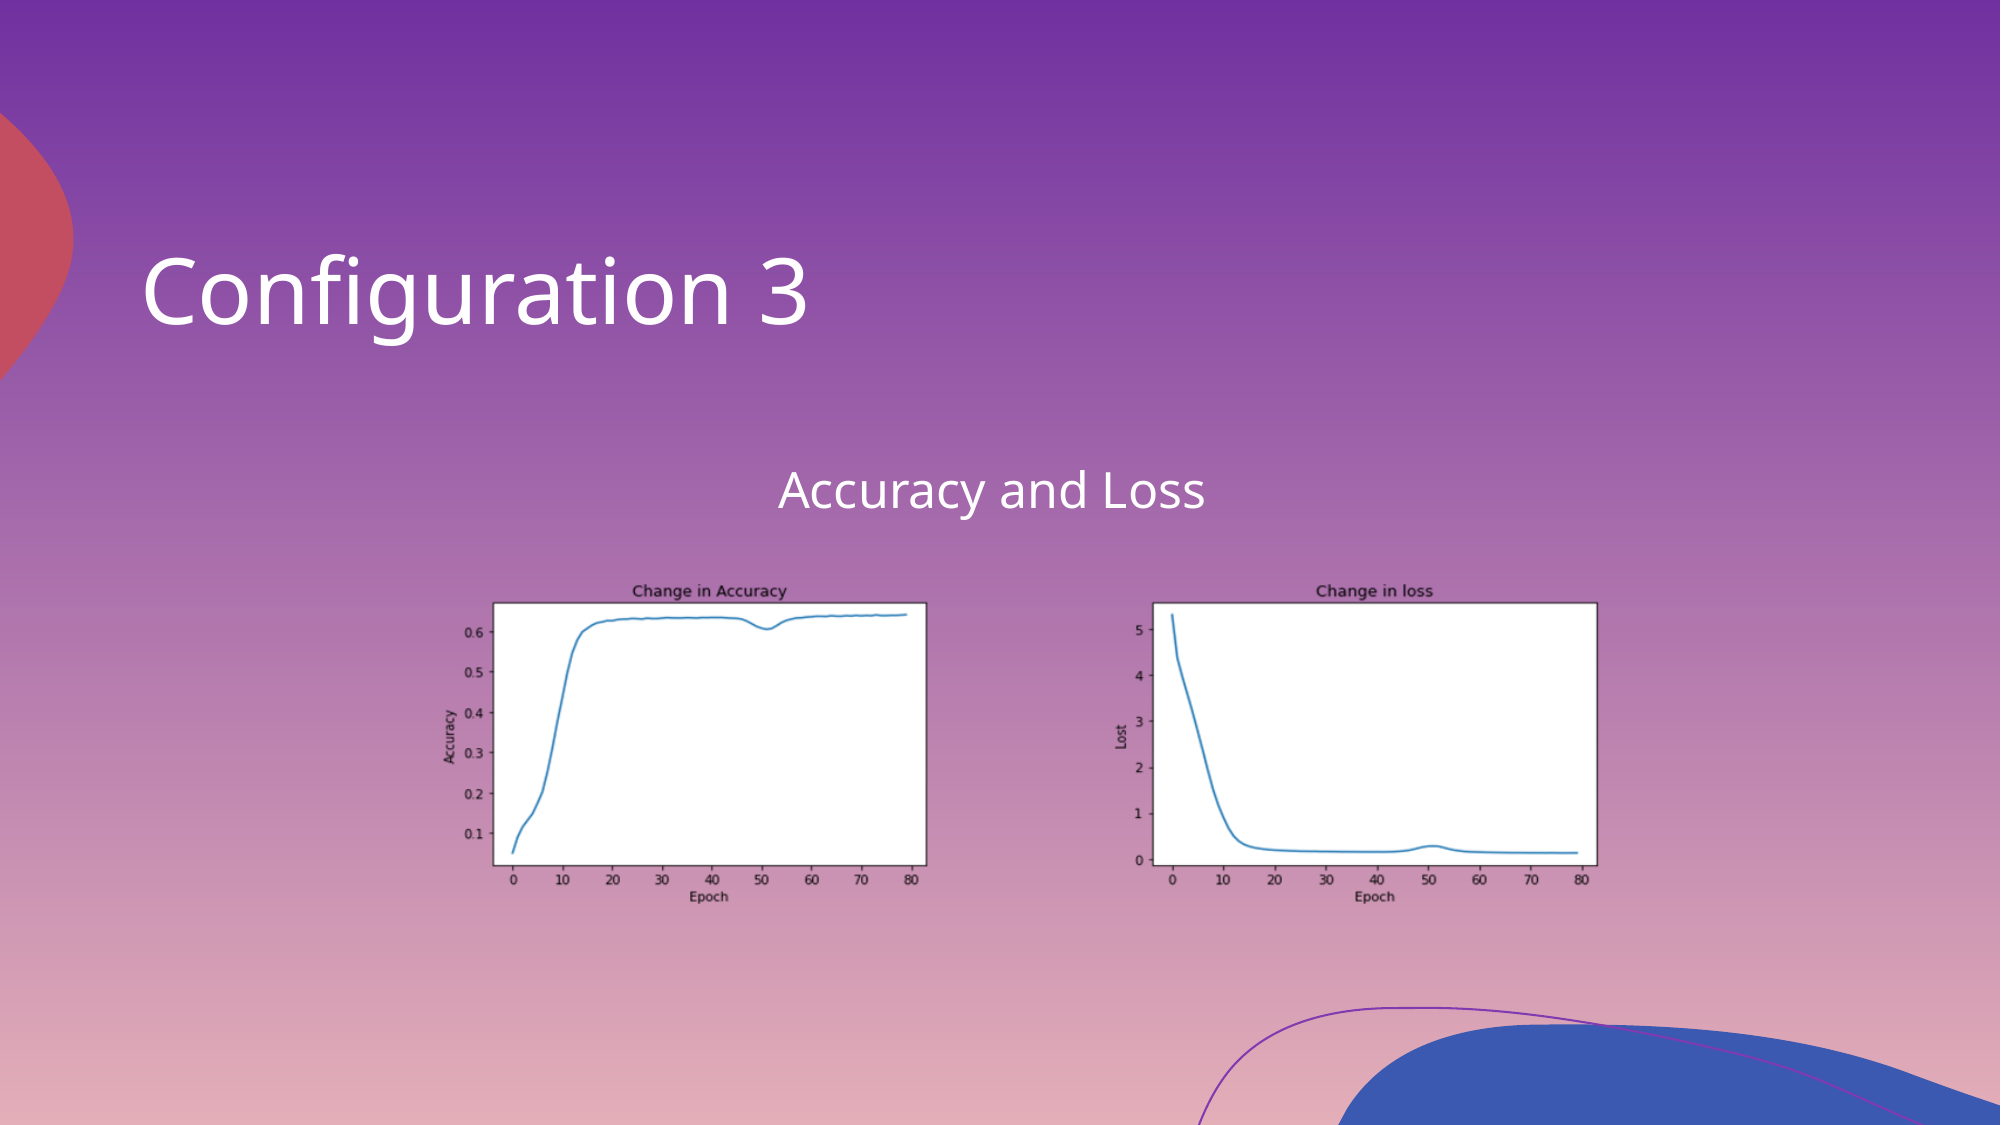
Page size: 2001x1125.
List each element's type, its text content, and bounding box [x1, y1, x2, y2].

picture [1106, 576, 1606, 911]
title Configuration 3 [125, 169, 1875, 420]
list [436, 576, 935, 911]
text_box Accuracy and Loss [763, 451, 1262, 527]
